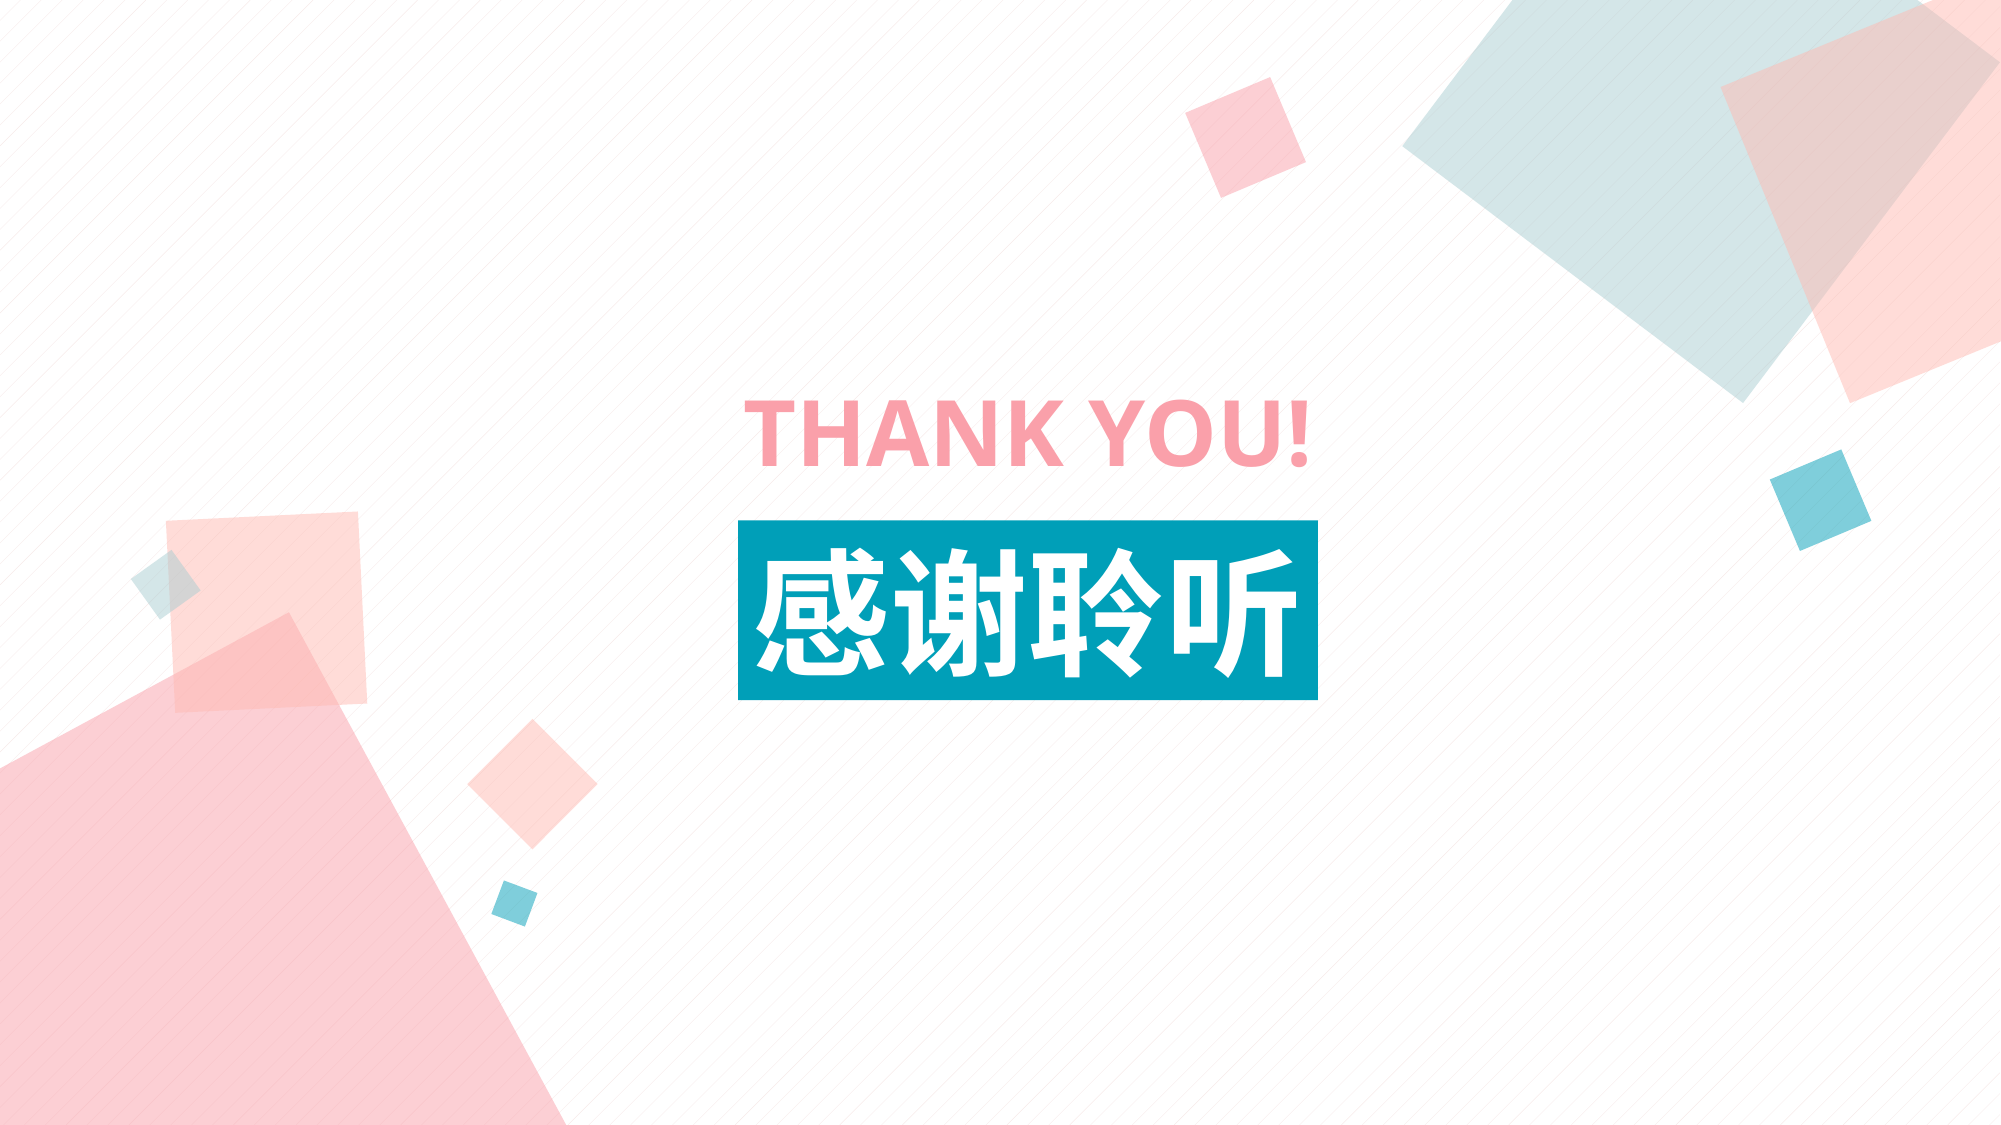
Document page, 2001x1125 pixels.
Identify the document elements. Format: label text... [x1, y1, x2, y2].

text_box 感谢聆听 [738, 520, 1318, 701]
text_box THANK YOU! [728, 367, 1328, 492]
